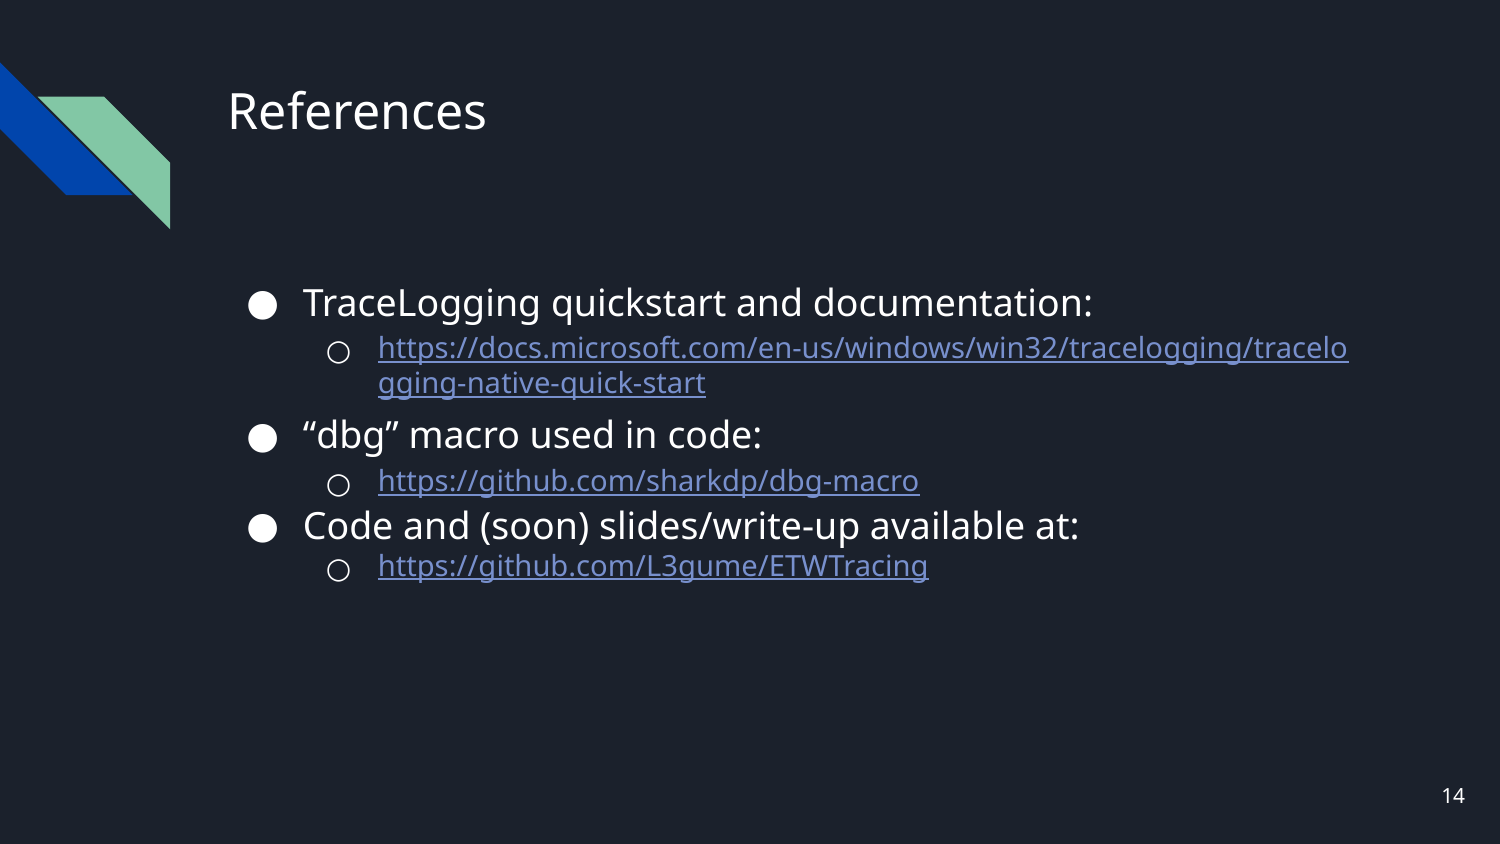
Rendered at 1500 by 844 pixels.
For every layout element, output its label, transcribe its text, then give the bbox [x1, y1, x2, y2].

list TraceLogging quickstart and documentation: https://docs.microsoft.com/en-us/windows/win32/tracelogging/tracelogging-native-quick-start “dbg” macro used in code: https://github.com/sharkdp/dbg-macro Code and (soon) slides/write-up available at: https://github.com/L3gume/ETWTracing [212, 257, 1368, 735]
title References [212, 64, 1368, 215]
slide_number ‹#› [1389, 764, 1480, 830]
